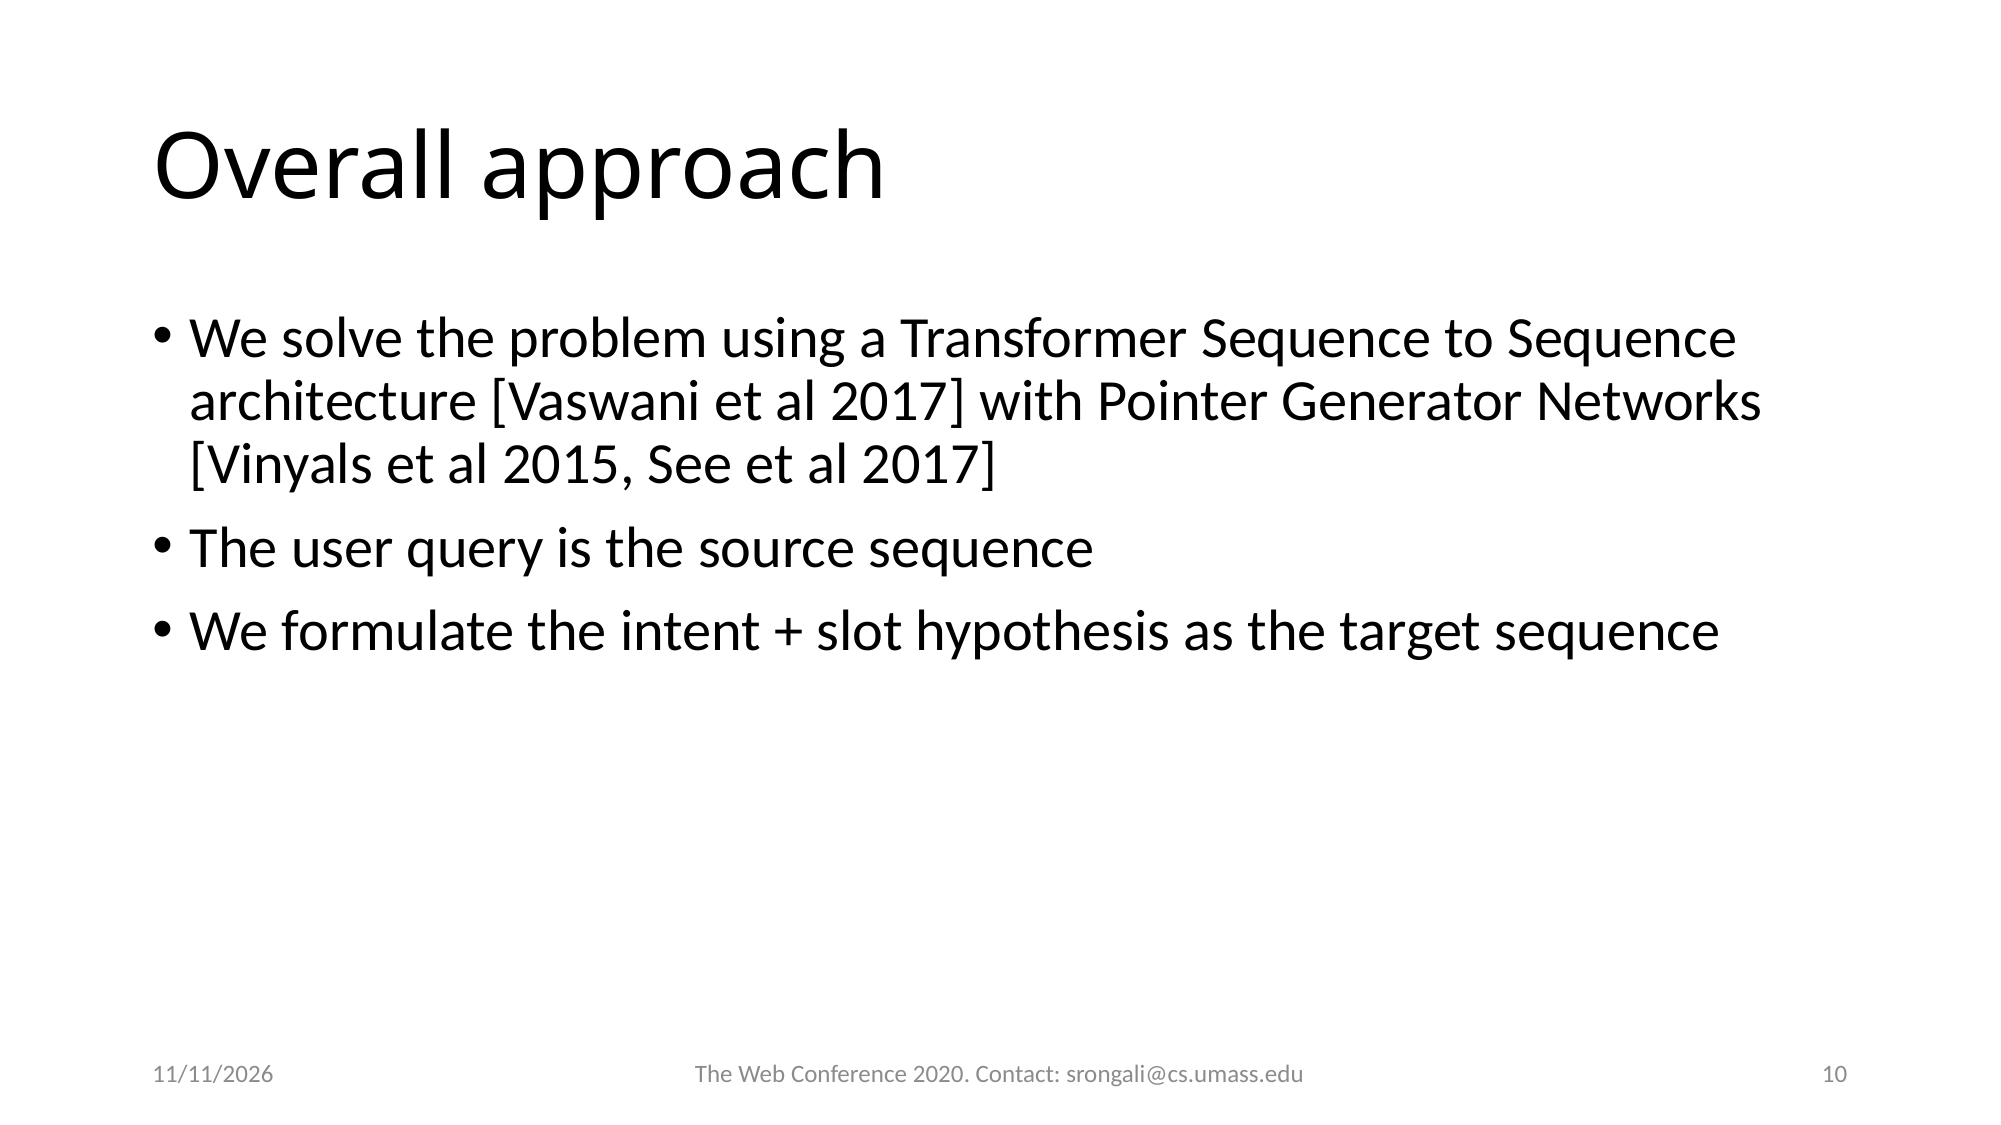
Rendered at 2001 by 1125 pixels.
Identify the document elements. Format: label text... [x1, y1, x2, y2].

list We solve the problem using a Transformer Sequence to Sequence architecture [Vaswani et al 2017] with Pointer Generator Networks [Vinyals et al 2015, See et al 2017] The user query is the source sequence We formulate the intent + slot hypothesis as the target sequence [137, 299, 1863, 1014]
footer The Web Conference 2020. Contact: srongali@cs.umass.edu [662, 1042, 1338, 1103]
title Overall approach [137, 59, 1863, 278]
slide_number 9 [1412, 1042, 1863, 1103]
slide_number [137, 1042, 588, 1103]
